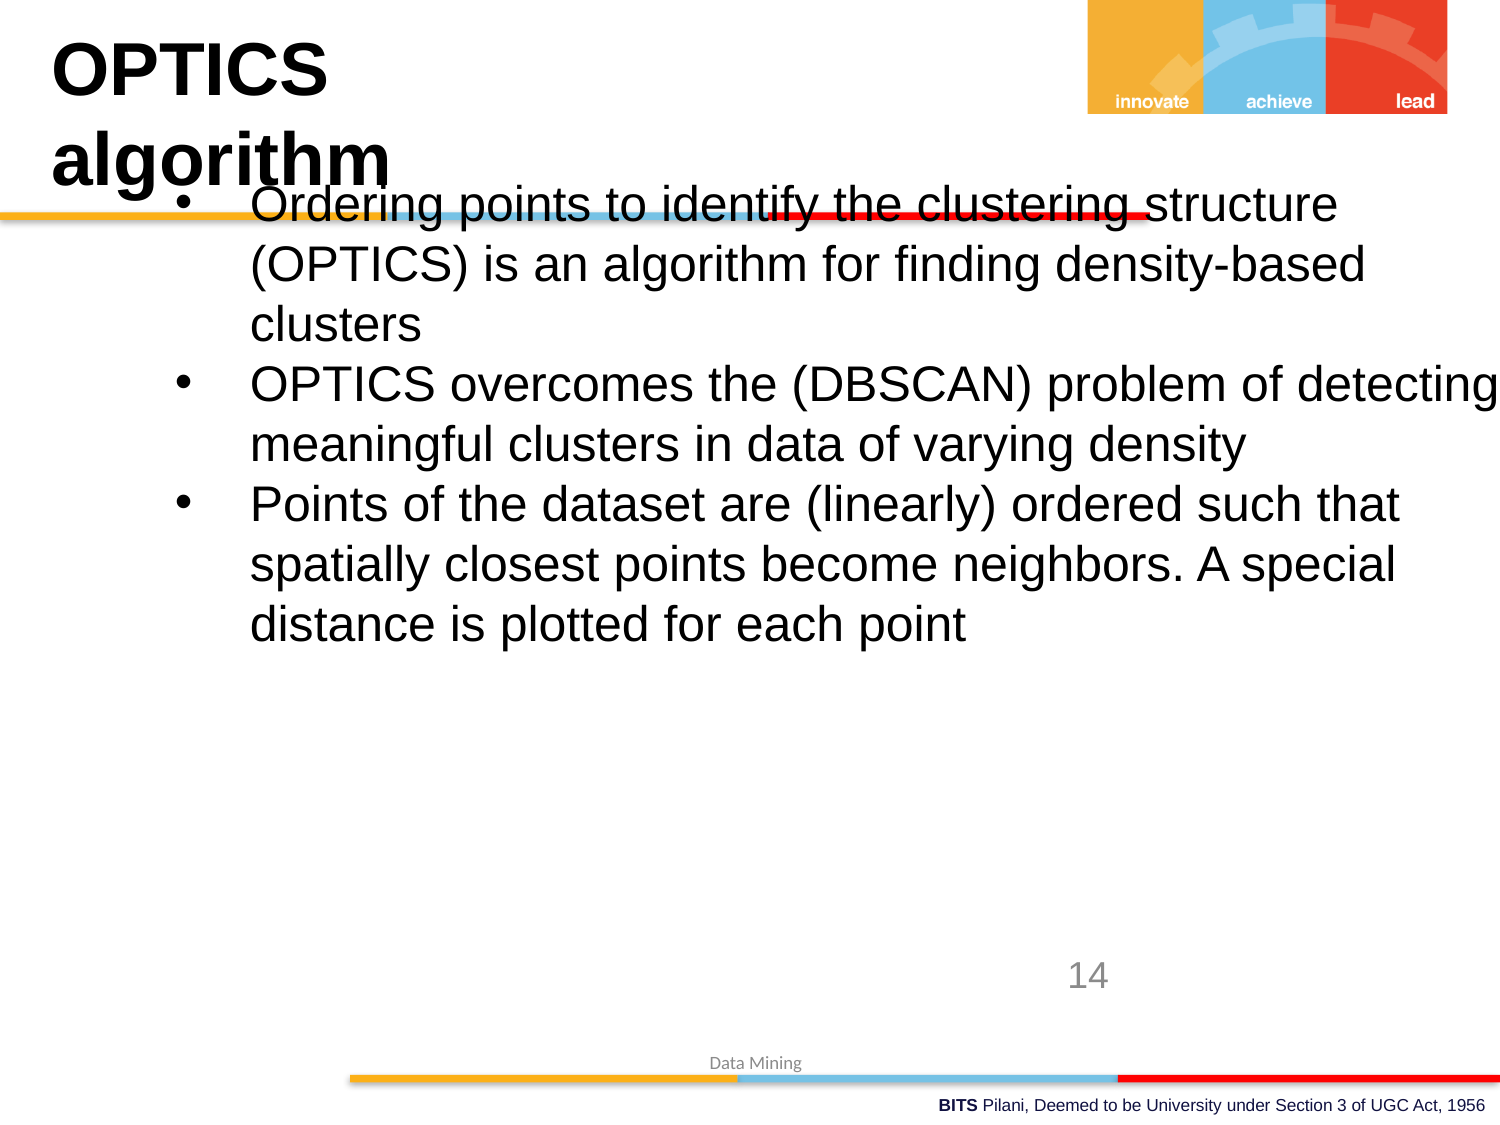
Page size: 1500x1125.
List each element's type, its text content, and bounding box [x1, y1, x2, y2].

list Ordering points to identify the clustering structure (OPTICS) is an algorithm for finding density-based clusters OPTICS overcomes the (DBSCAN) problem of detecting meaningful clusters in data of varying density Points of the dataset are (linearly) ordered such that spatially closest points become neighbors. A special distance is plotted for each point [174, 171, 1500, 777]
title OPTICS algorithm [51, 50, 600, 172]
picture [1087, 0, 1448, 114]
slide_number 14 [1052, 950, 1306, 996]
